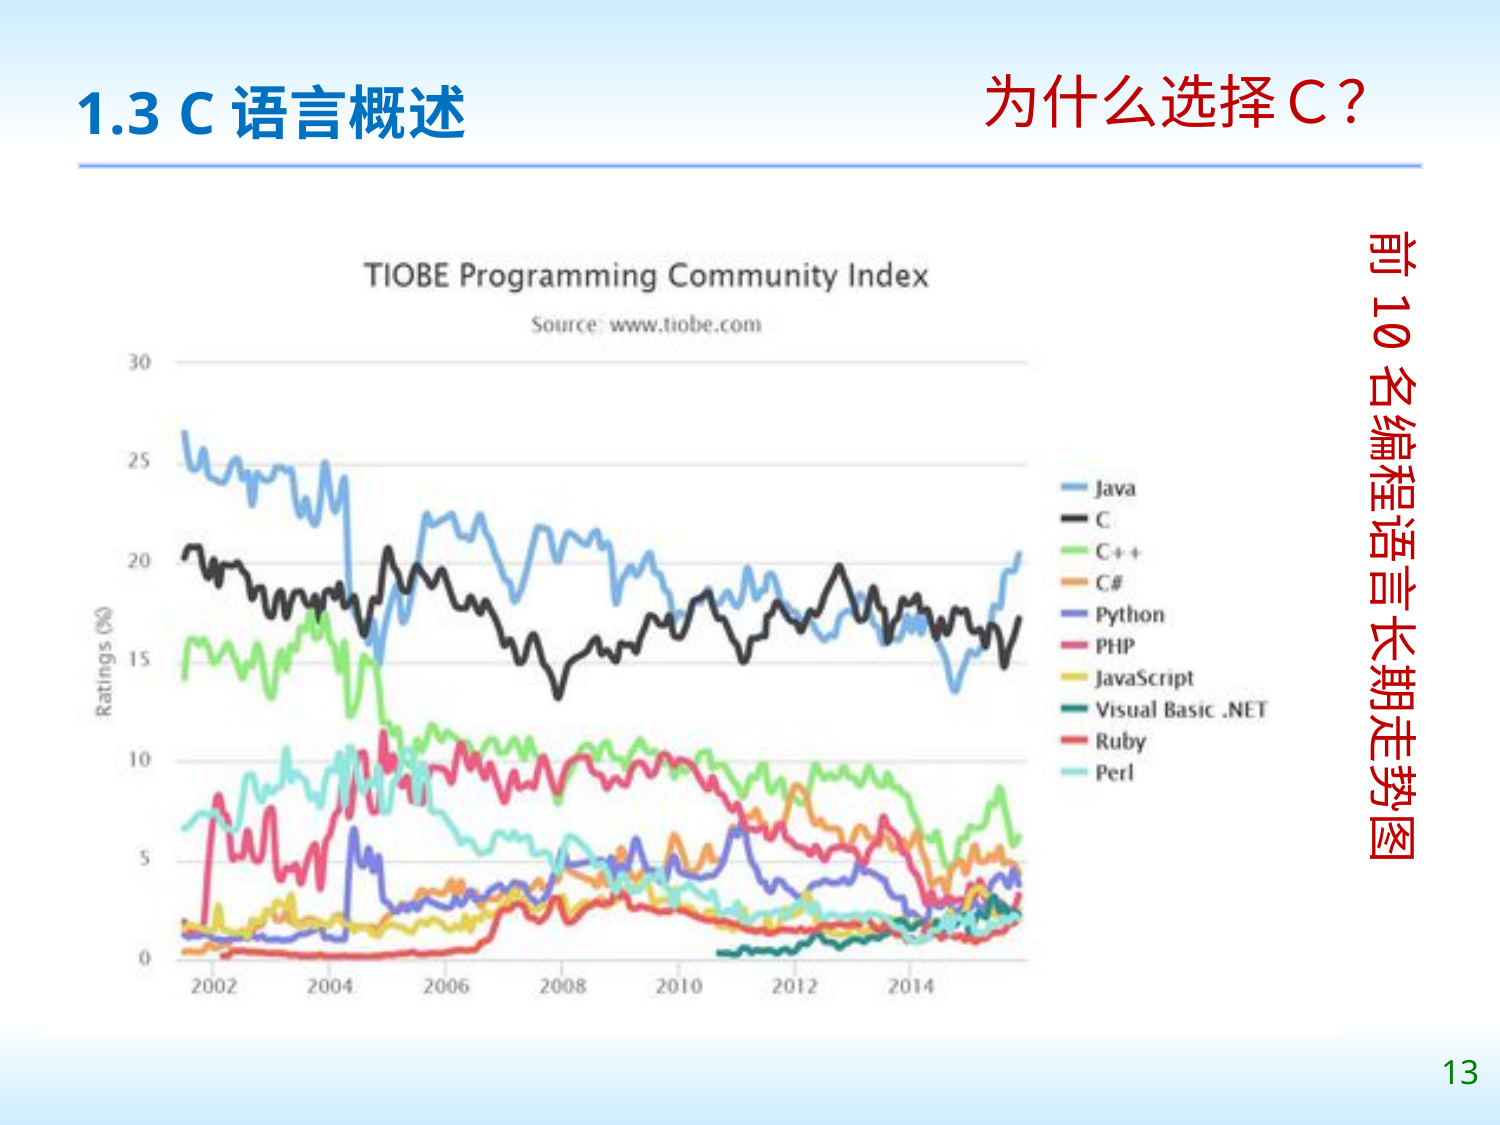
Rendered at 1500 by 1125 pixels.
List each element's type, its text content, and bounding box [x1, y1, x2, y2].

picture [40, 214, 1341, 1036]
title 1.3 C语言概述 [60, 48, 935, 174]
text_box 前10名编程语言长期走势图 [1340, 214, 1432, 1067]
text_box 为什么选择Ｃ？ [938, 39, 1471, 161]
slide_number 13 [1099, 1043, 1495, 1098]
